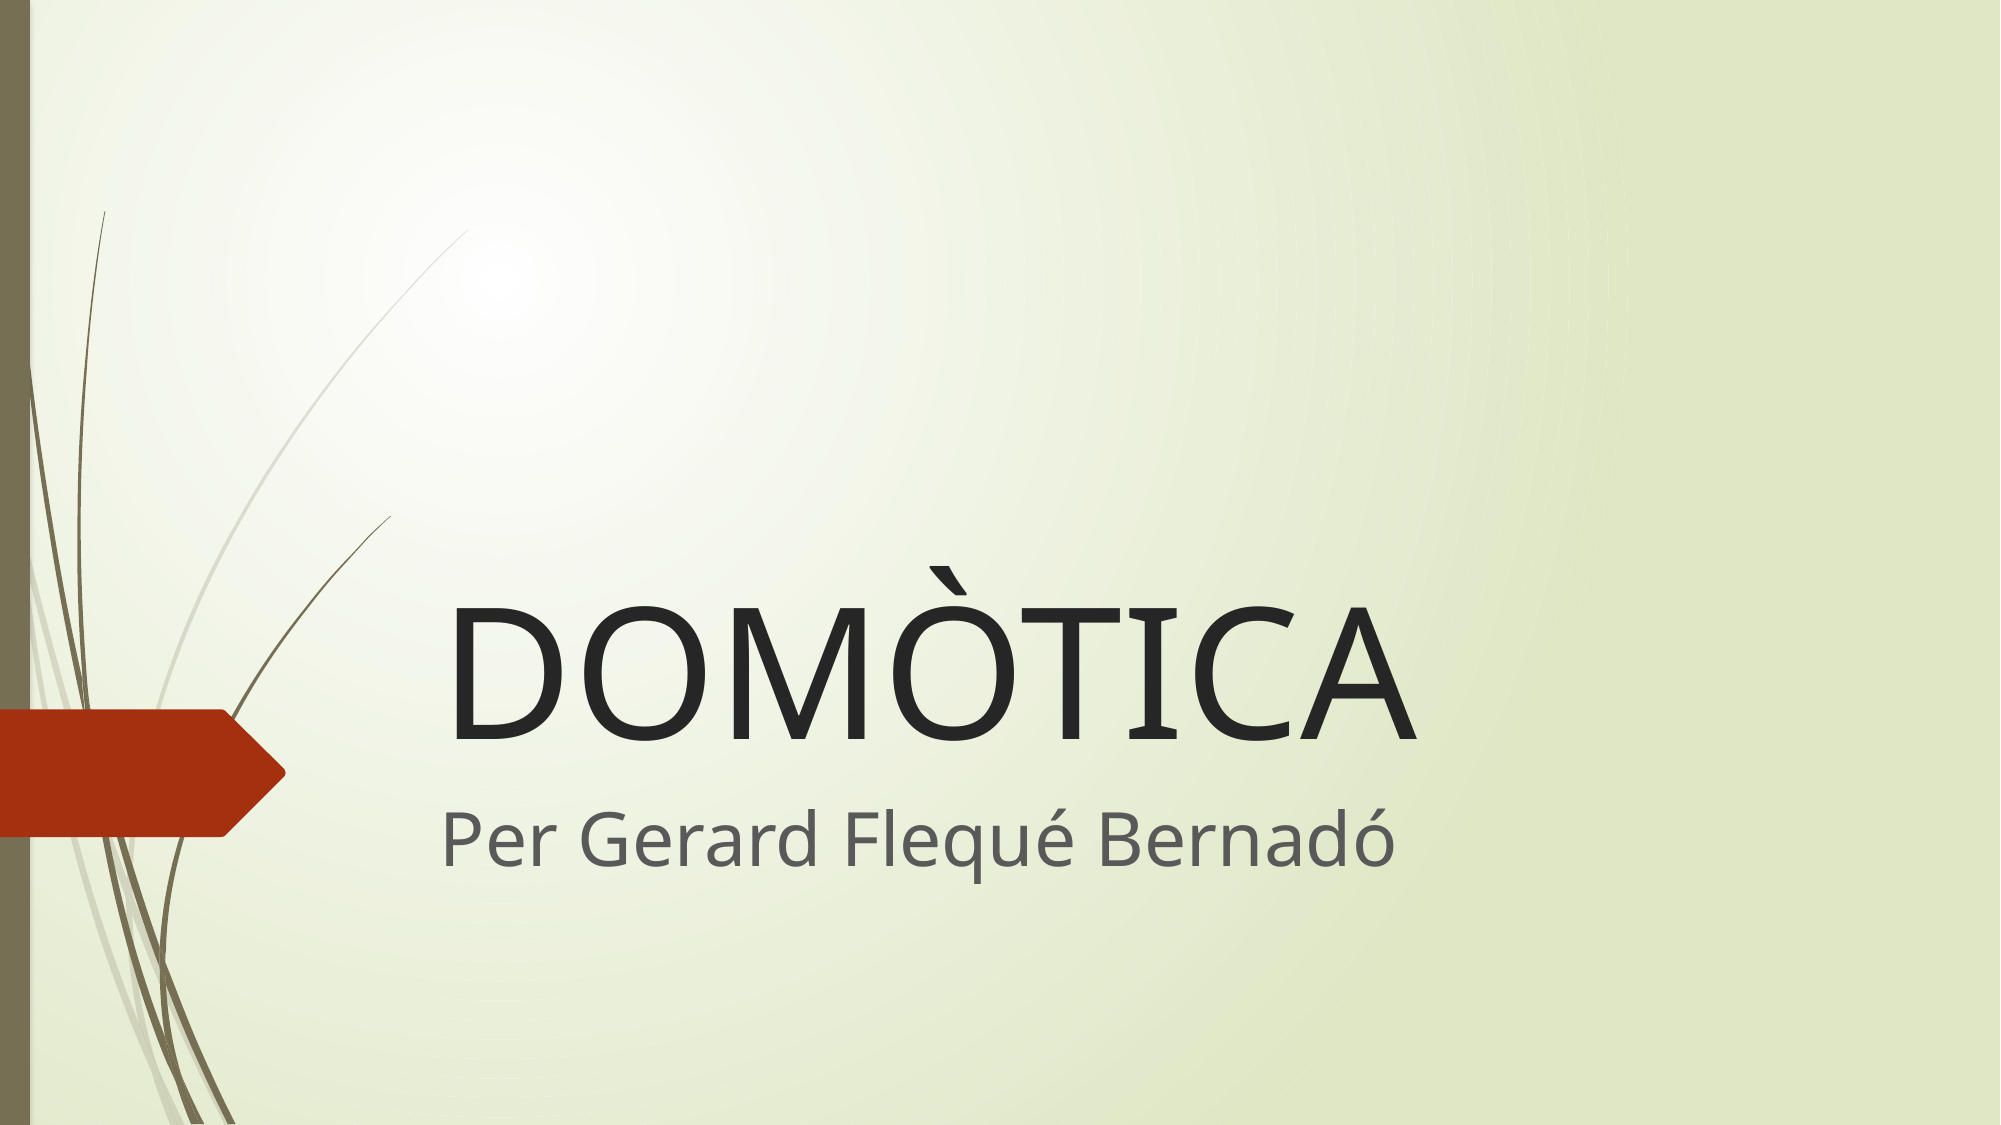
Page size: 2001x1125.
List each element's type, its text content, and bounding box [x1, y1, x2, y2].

title DOMÒTICA [424, 412, 1888, 783]
subtitle Per Gerard Flequé Bernadó [424, 783, 1888, 969]
